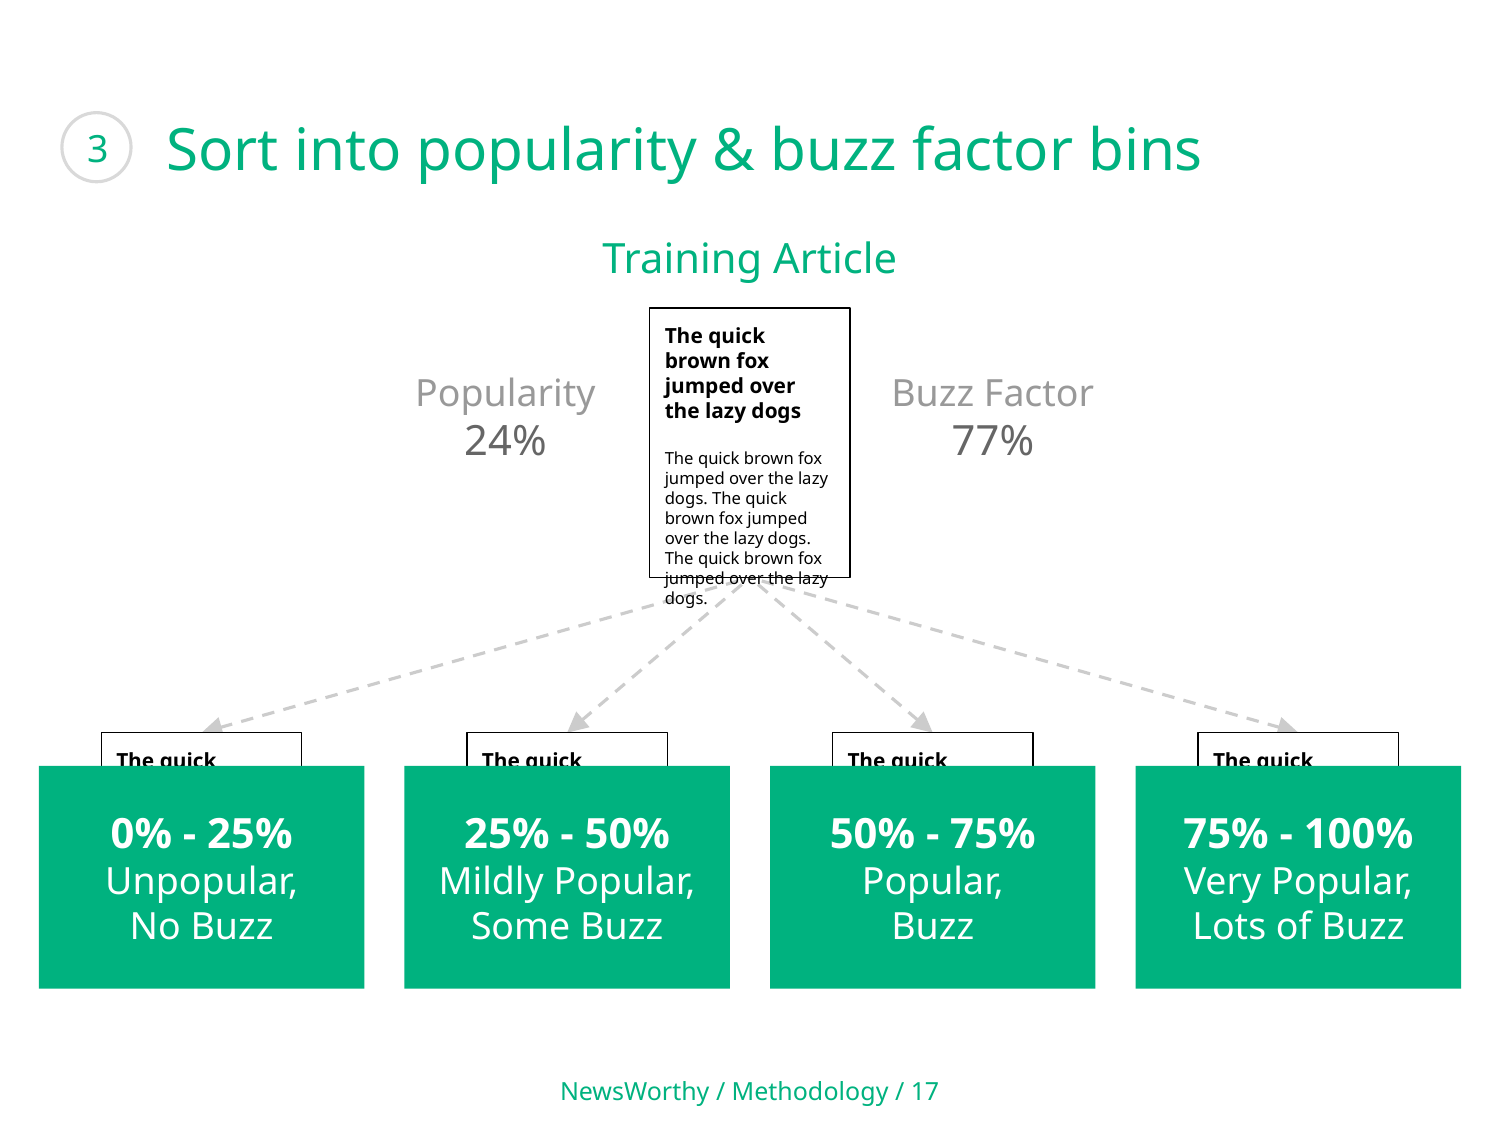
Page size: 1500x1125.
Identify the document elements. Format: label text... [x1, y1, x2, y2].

text_box 25% - 50% Mildly Popular, Some Buzz [404, 765, 730, 989]
text_box The quick brown fox jumped over the lazy dogs [832, 741, 1033, 765]
text_box Training Article [569, 220, 931, 295]
text_box The quick brown fox jumped over the lazy dogs [101, 732, 302, 765]
text_box The quick brown fox jumped over the lazy dogs [1198, 732, 1399, 765]
text_box Buzz Factor 77% [872, 345, 1114, 488]
text_box Popularity 24% [385, 345, 626, 488]
text_box NewsWorthy / Methodology / 17 [374, 1069, 1126, 1111]
text_box The quick brown fox jumped over the lazy dogs [466, 741, 668, 765]
text_box 50% - 75% Popular, Buzz [770, 765, 1096, 989]
text_box 0% - 25% Unpopular, No Buzz [38, 765, 365, 989]
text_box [201, 577, 1299, 733]
text_box The quick brown fox jumped over the lazy dogs The quick brown fox jumped over the lazy dogs. The quick brown fox jumped over the lazy dogs. The quick brown fox jumped over the lazy dogs. [649, 308, 851, 576]
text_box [61, 91, 1445, 203]
text_box 75% - 100% Very Popular, Lots of Buzz [1135, 765, 1462, 989]
